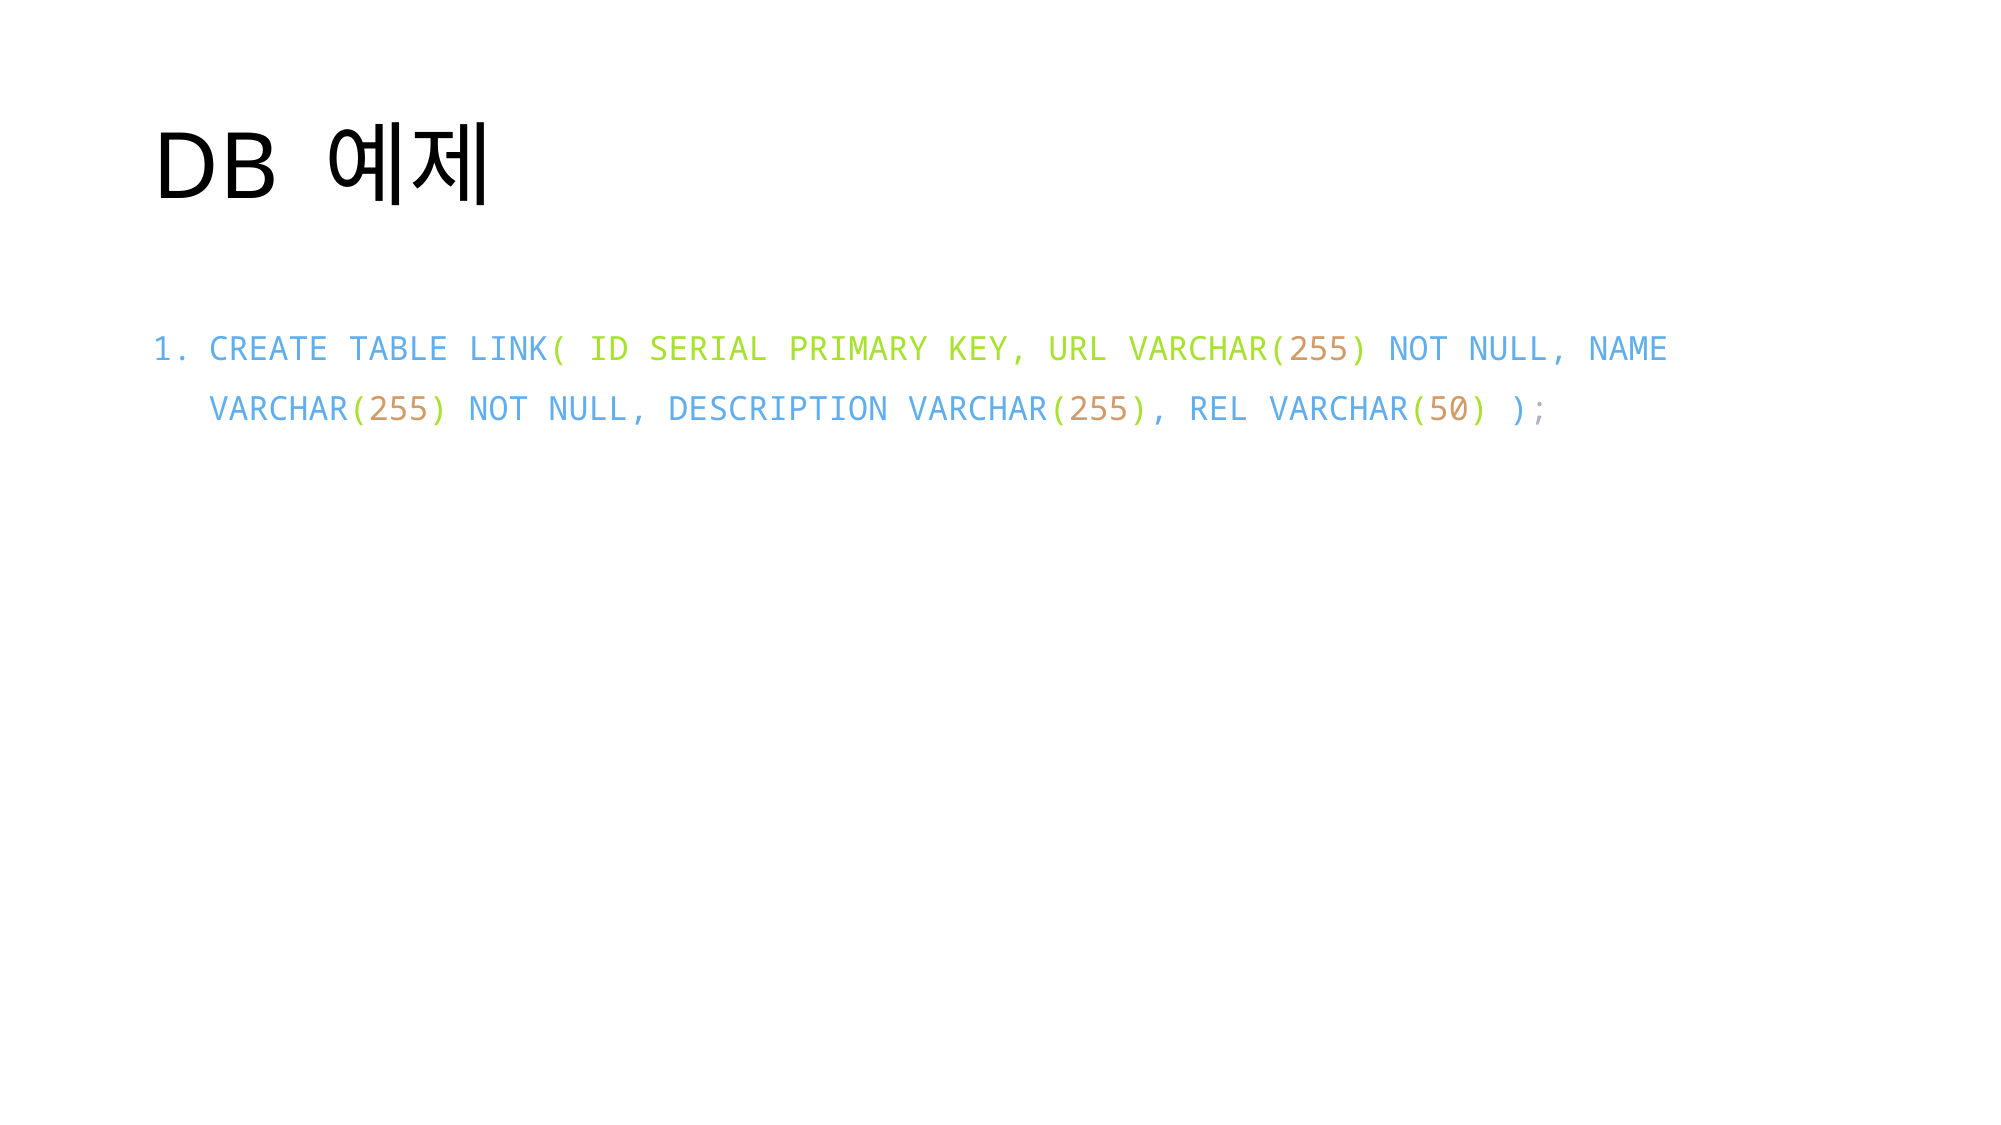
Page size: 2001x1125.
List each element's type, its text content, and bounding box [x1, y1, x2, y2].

title DB 예제 [137, 59, 1863, 278]
list CREATE TABLE LINK( ID SERIAL PRIMARY KEY, URL VARCHAR(255) NOT NULL, NAME VARCHAR(255) NOT NULL, DESCRIPTION VARCHAR(255), REL VARCHAR(50) ); [137, 299, 1863, 1014]
